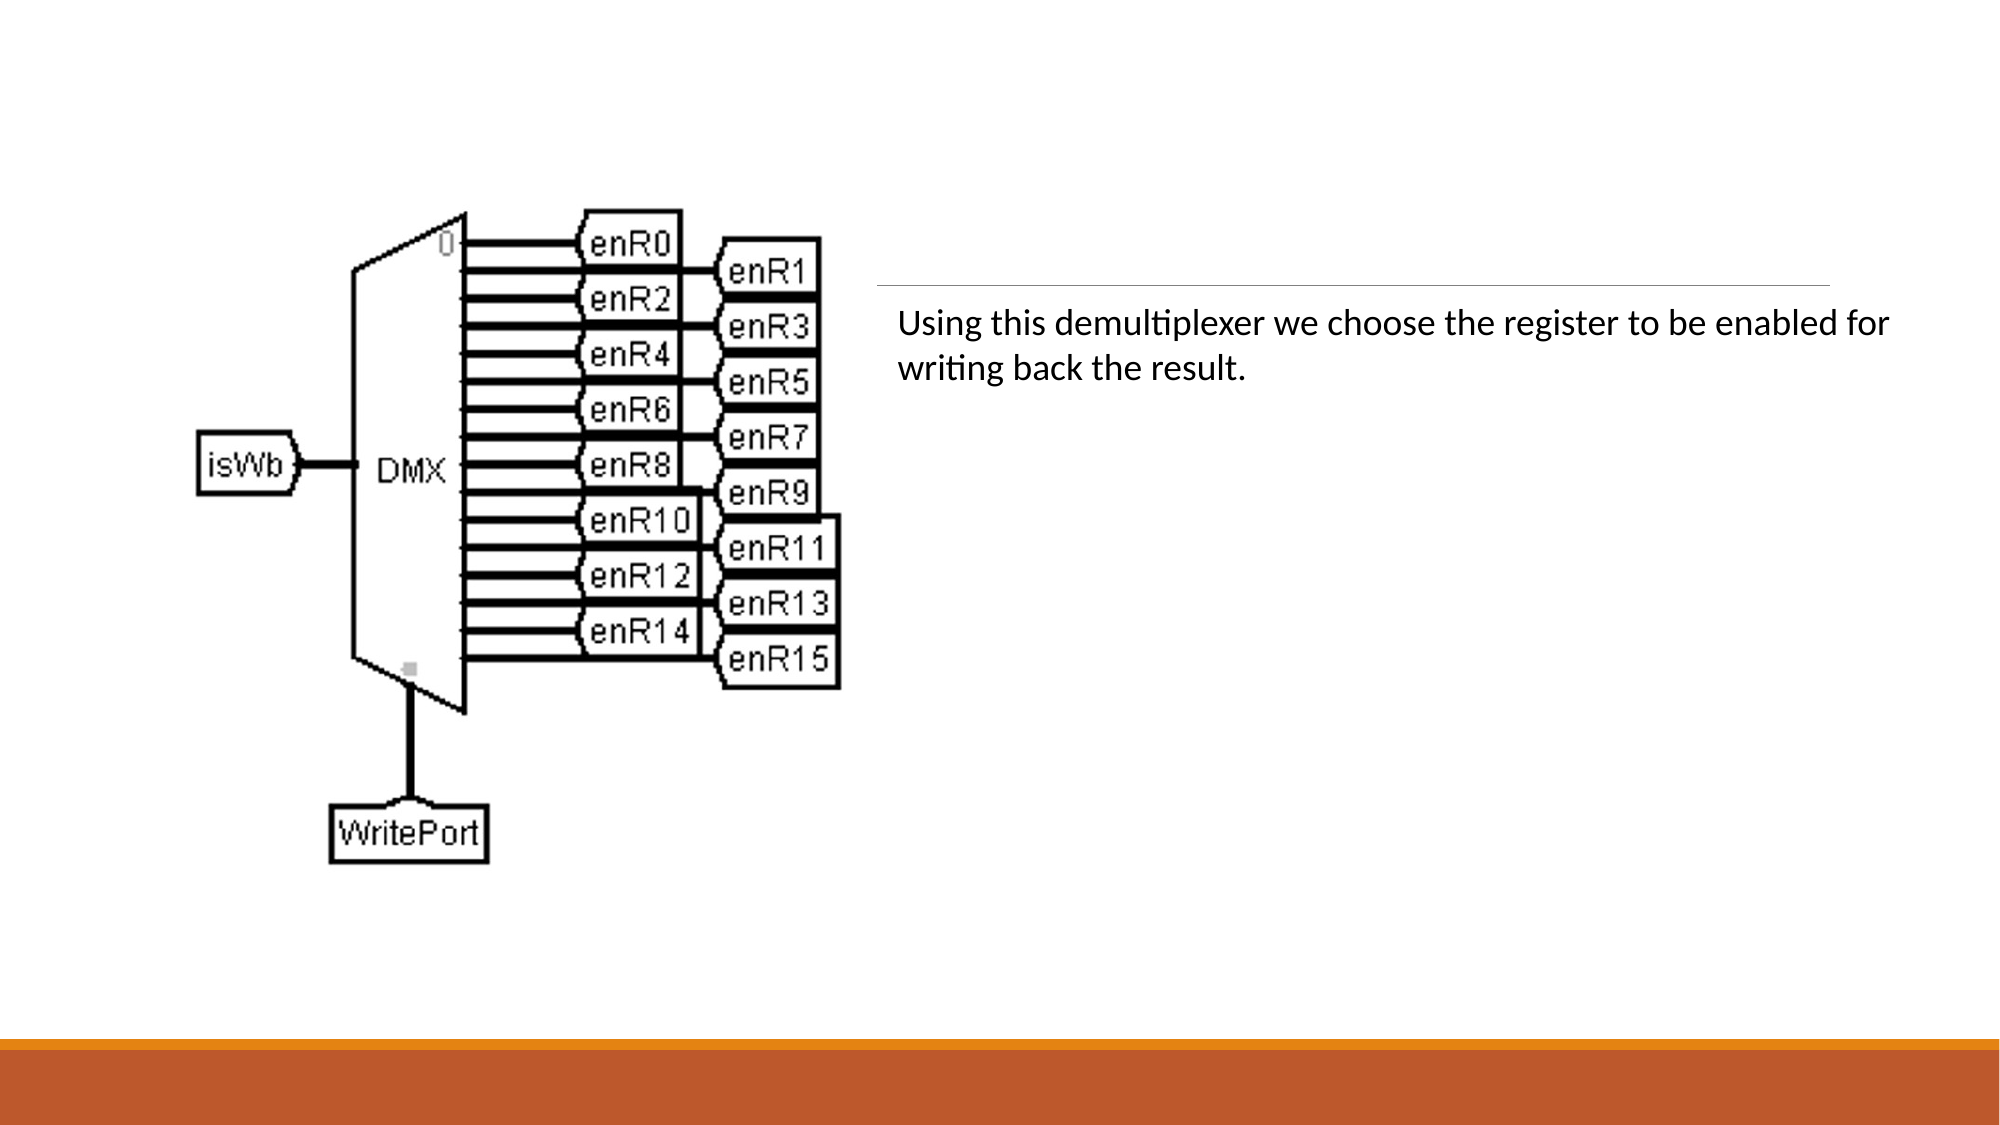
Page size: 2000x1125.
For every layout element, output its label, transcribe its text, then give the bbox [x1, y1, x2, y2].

text_box Using this demultiplexer we choose the register to be enabled for writing back the result. [885, 290, 1907, 396]
picture [184, 195, 878, 876]
